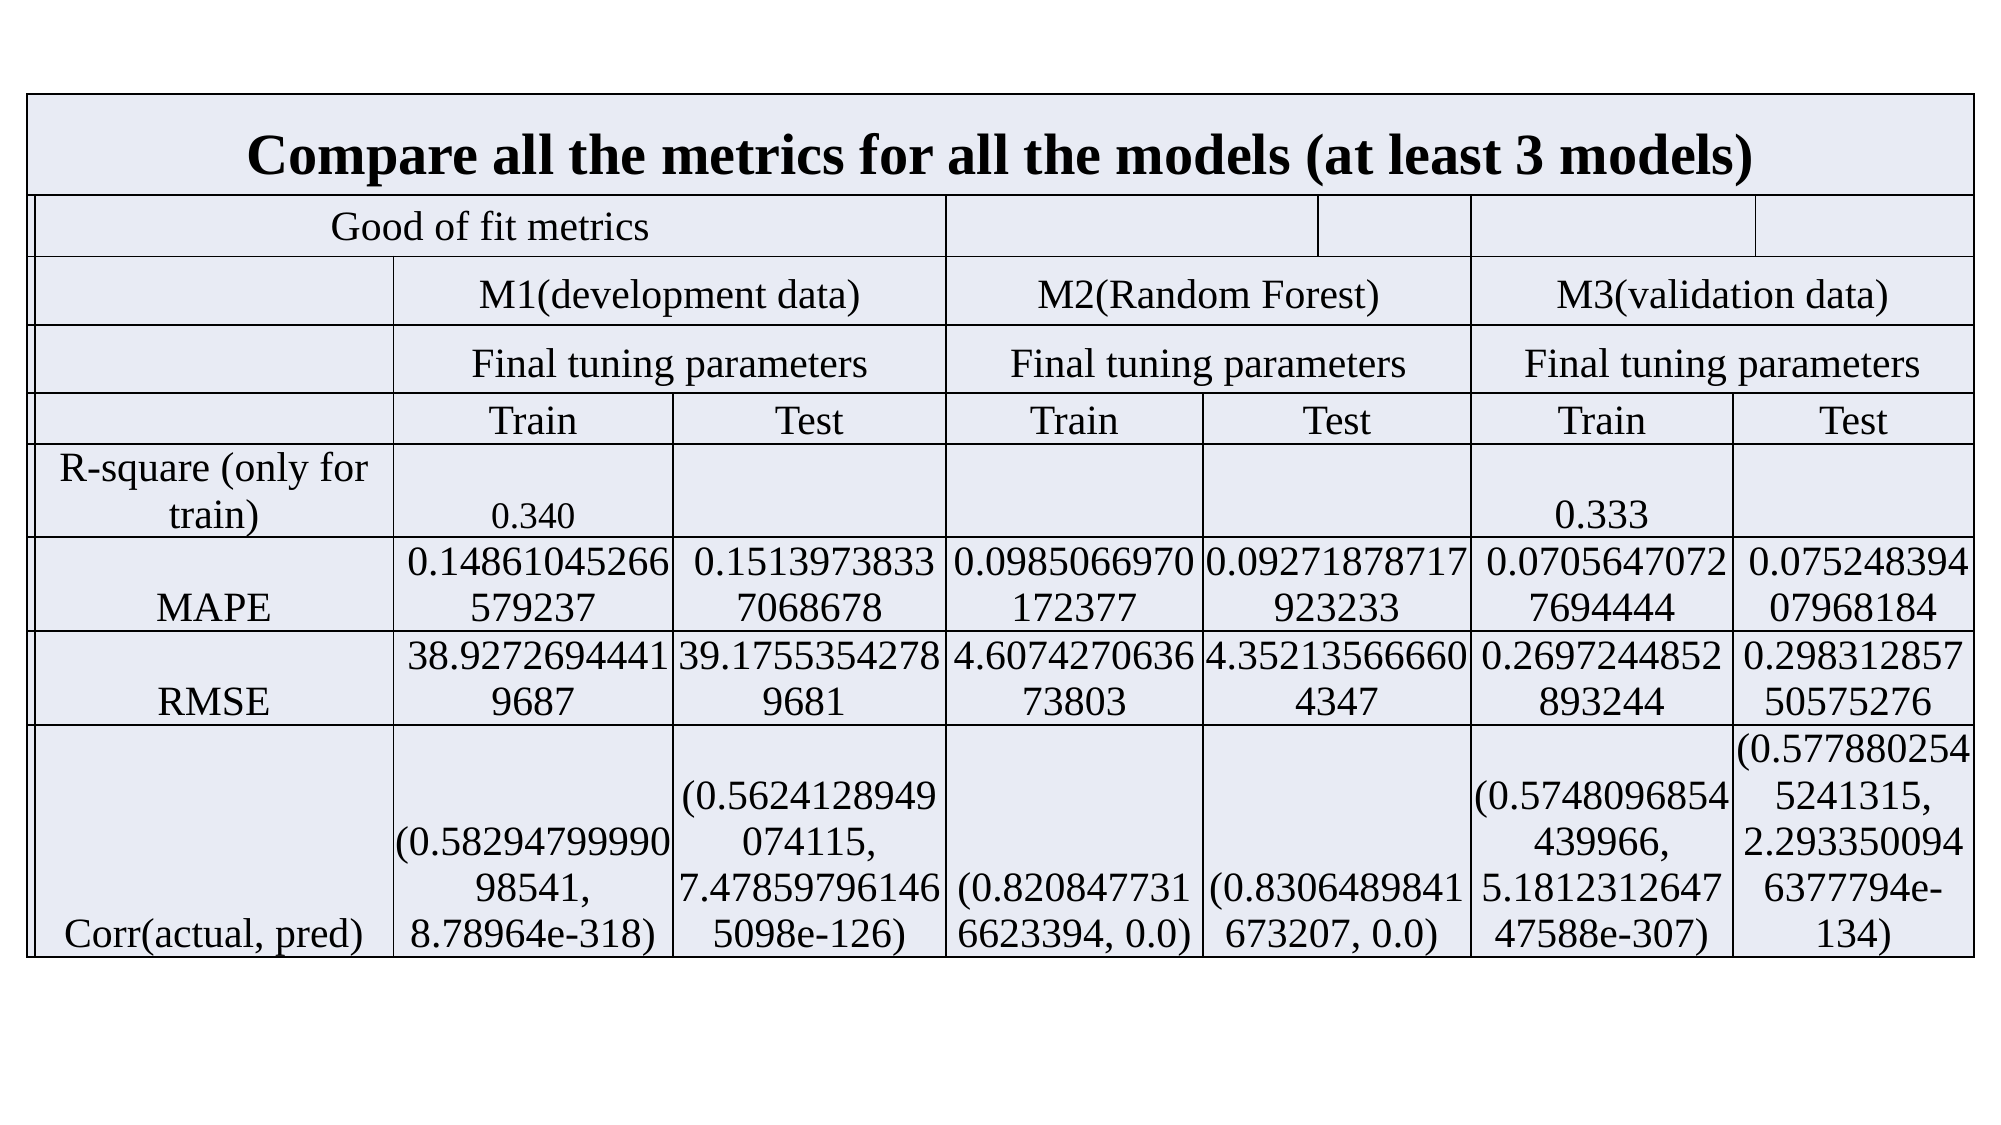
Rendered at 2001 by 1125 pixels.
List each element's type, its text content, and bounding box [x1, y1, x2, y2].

table_cell [674, 445, 945, 536]
table_cell [1204, 445, 1470, 536]
table_cell 0.29831285750575276 [1734, 632, 1973, 724]
table_cell Test [674, 394, 945, 443]
table_cell Final tuning parameters [394, 326, 945, 392]
table_cell (0.5778802545241315, 2.2933500946377794e-134) [1734, 726, 1973, 956]
table_cell [28, 196, 34, 256]
table_cell Final tuning parameters [1472, 326, 1973, 392]
table_cell 0.333 [1472, 445, 1732, 536]
table_cell [1734, 445, 1973, 536]
table_cell 0.15139738337068678 [674, 538, 945, 630]
table_cell Train [1472, 394, 1732, 443]
table_cell R-square (only for train) [36, 445, 393, 536]
table_header Compare all the metrics for all the models (at least 3 models) [28, 95, 1973, 194]
table_cell (0.5829479999098541, 8.78964e-318) [394, 726, 672, 956]
table_cell 0.0985066970172377 [947, 538, 1202, 630]
table_cell 4.607427063673803 [947, 632, 1202, 724]
table_cell (0.8306489841673207, 0.0) [1204, 726, 1470, 956]
table_cell 38.92726944419687 [394, 632, 672, 724]
table_cell [28, 257, 34, 324]
table_cell MAPE [36, 538, 393, 630]
table_cell [36, 257, 393, 324]
table_cell 0.07524839407968184 [1734, 538, 1973, 630]
table_cell Good of fit metrics [36, 196, 945, 256]
table_cell [28, 726, 34, 956]
table_cell Final tuning parameters [947, 326, 1470, 392]
table_cell 0.07056470727694444 [1472, 538, 1732, 630]
table_cell [28, 394, 34, 443]
table_cell RMSE [36, 632, 393, 724]
table_cell M2(Random Forest) [947, 257, 1470, 324]
table_cell Corr(actual, pred) [36, 726, 393, 956]
table_cell 39.17553542789681 [674, 632, 945, 724]
table_cell (0.5624128949074115, 7.478597961465098e-126) [674, 726, 945, 956]
table_cell [28, 538, 34, 630]
table_cell M3(validation data) [1472, 257, 1973, 324]
table_cell M1(development data) [394, 257, 945, 324]
table_cell Test [1204, 394, 1470, 443]
table_cell 0.2697244852893244 [1472, 632, 1732, 724]
table_cell [947, 445, 1202, 536]
table_cell [28, 326, 34, 392]
table_cell (0.8208477316623394, 0.0) [947, 726, 1202, 956]
table_cell [1472, 196, 1755, 256]
table_cell [1756, 196, 1973, 256]
table_cell [28, 445, 34, 536]
table_cell [36, 394, 393, 443]
table_cell [1319, 196, 1470, 256]
table_cell [28, 632, 34, 724]
table_cell 0.14861045266579237 [394, 538, 672, 630]
table_cell 0.340 [394, 445, 672, 536]
table_cell (0.5748096854439966, 5.181231264747588e-307) [1472, 726, 1732, 956]
table_cell [947, 196, 1317, 256]
table_cell Test [1734, 394, 1973, 443]
table_cell 0.09271878717923233 [1204, 538, 1470, 630]
table_cell Train [394, 394, 672, 443]
table_cell Train [947, 394, 1202, 443]
table_cell 4.352135666604347 [1204, 632, 1470, 724]
table_cell [36, 326, 393, 392]
